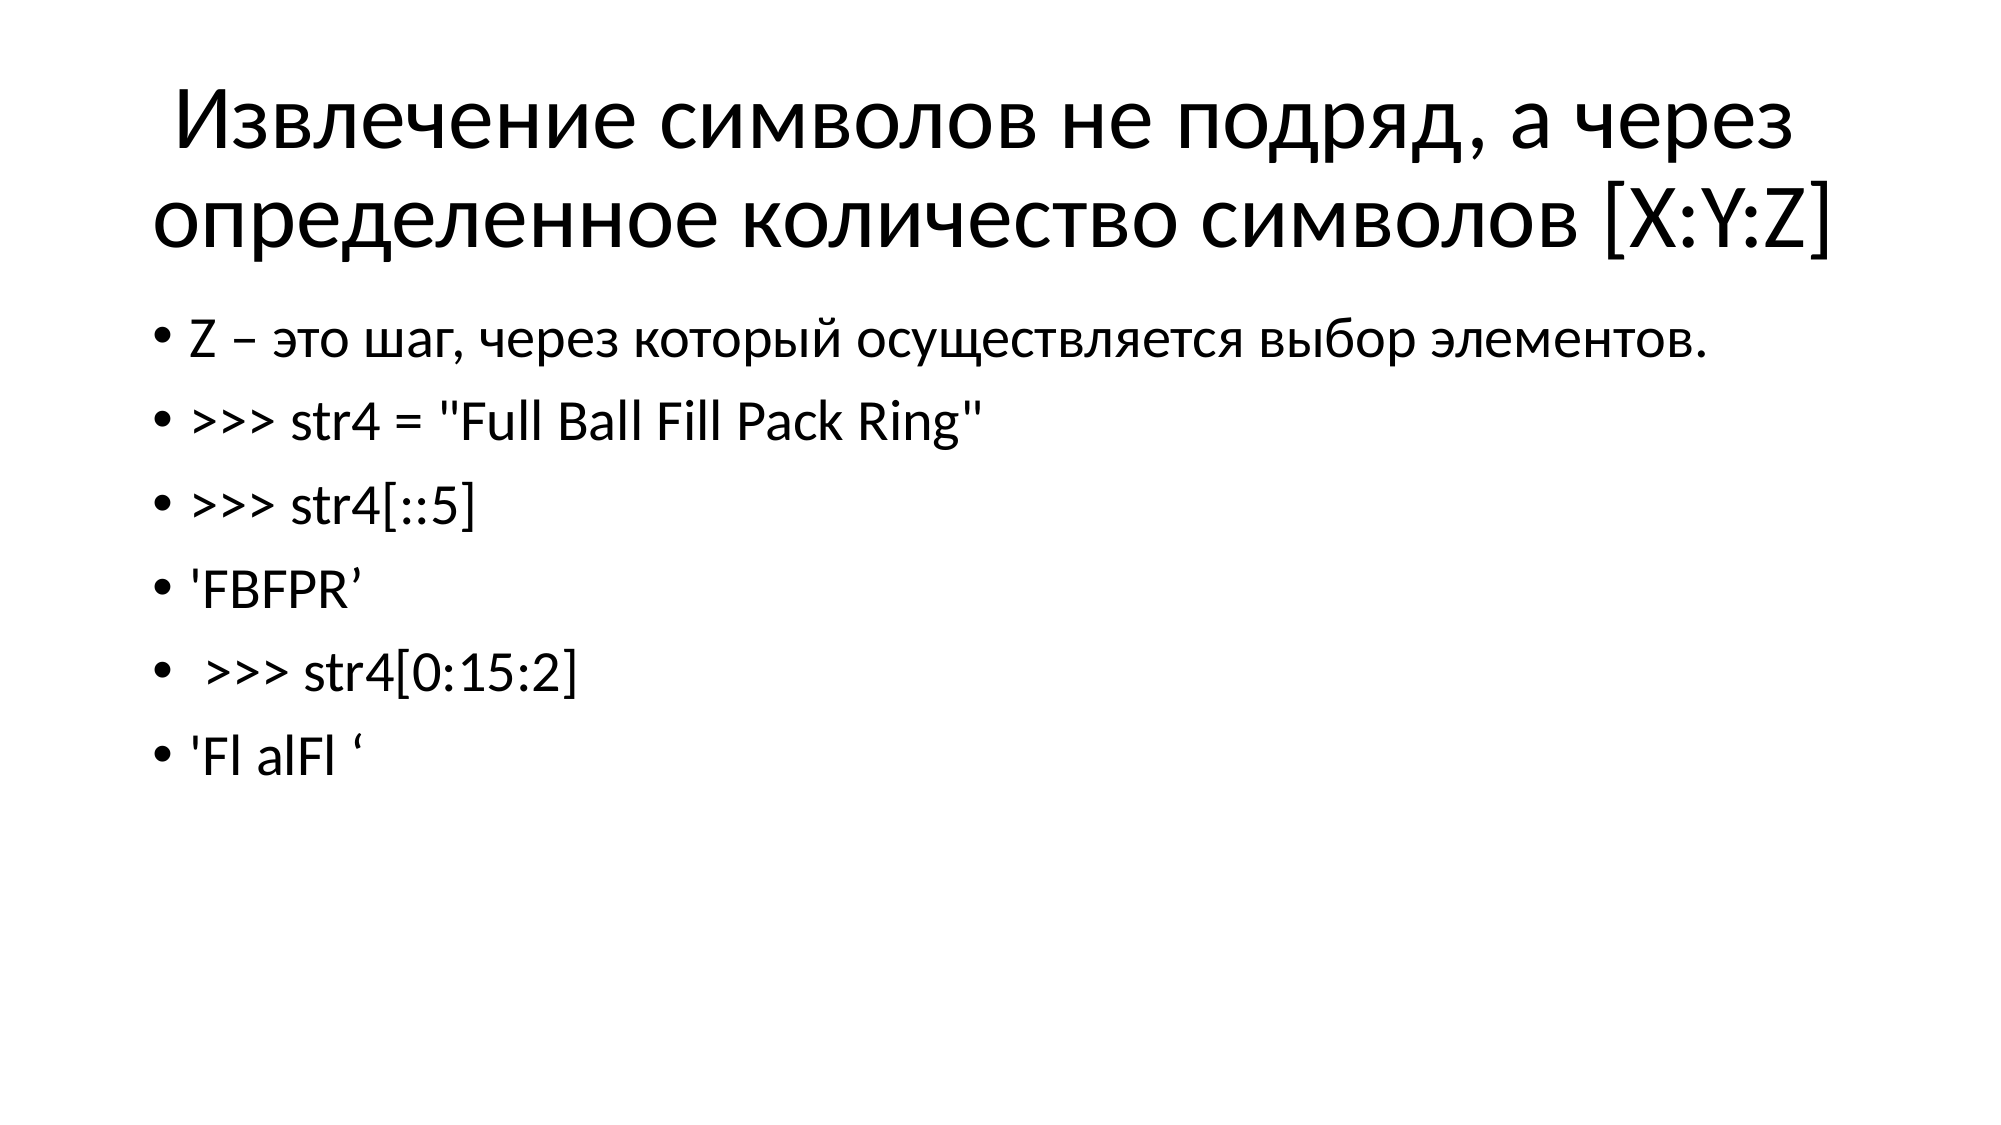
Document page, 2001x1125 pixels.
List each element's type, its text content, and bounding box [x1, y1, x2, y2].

title Извлечение символов не подряд, а через определенное количество символов [X:Y:Z] [137, 59, 1863, 278]
list Z – это шаг, через который осуществляется выбор элементов. >>> str4 = "Full Ball Fill Pack Ring" >>> str4[::5] 'FBFPR’ >>> str4[0:15:2] 'Fl alFl ‘ [137, 299, 1863, 1014]
